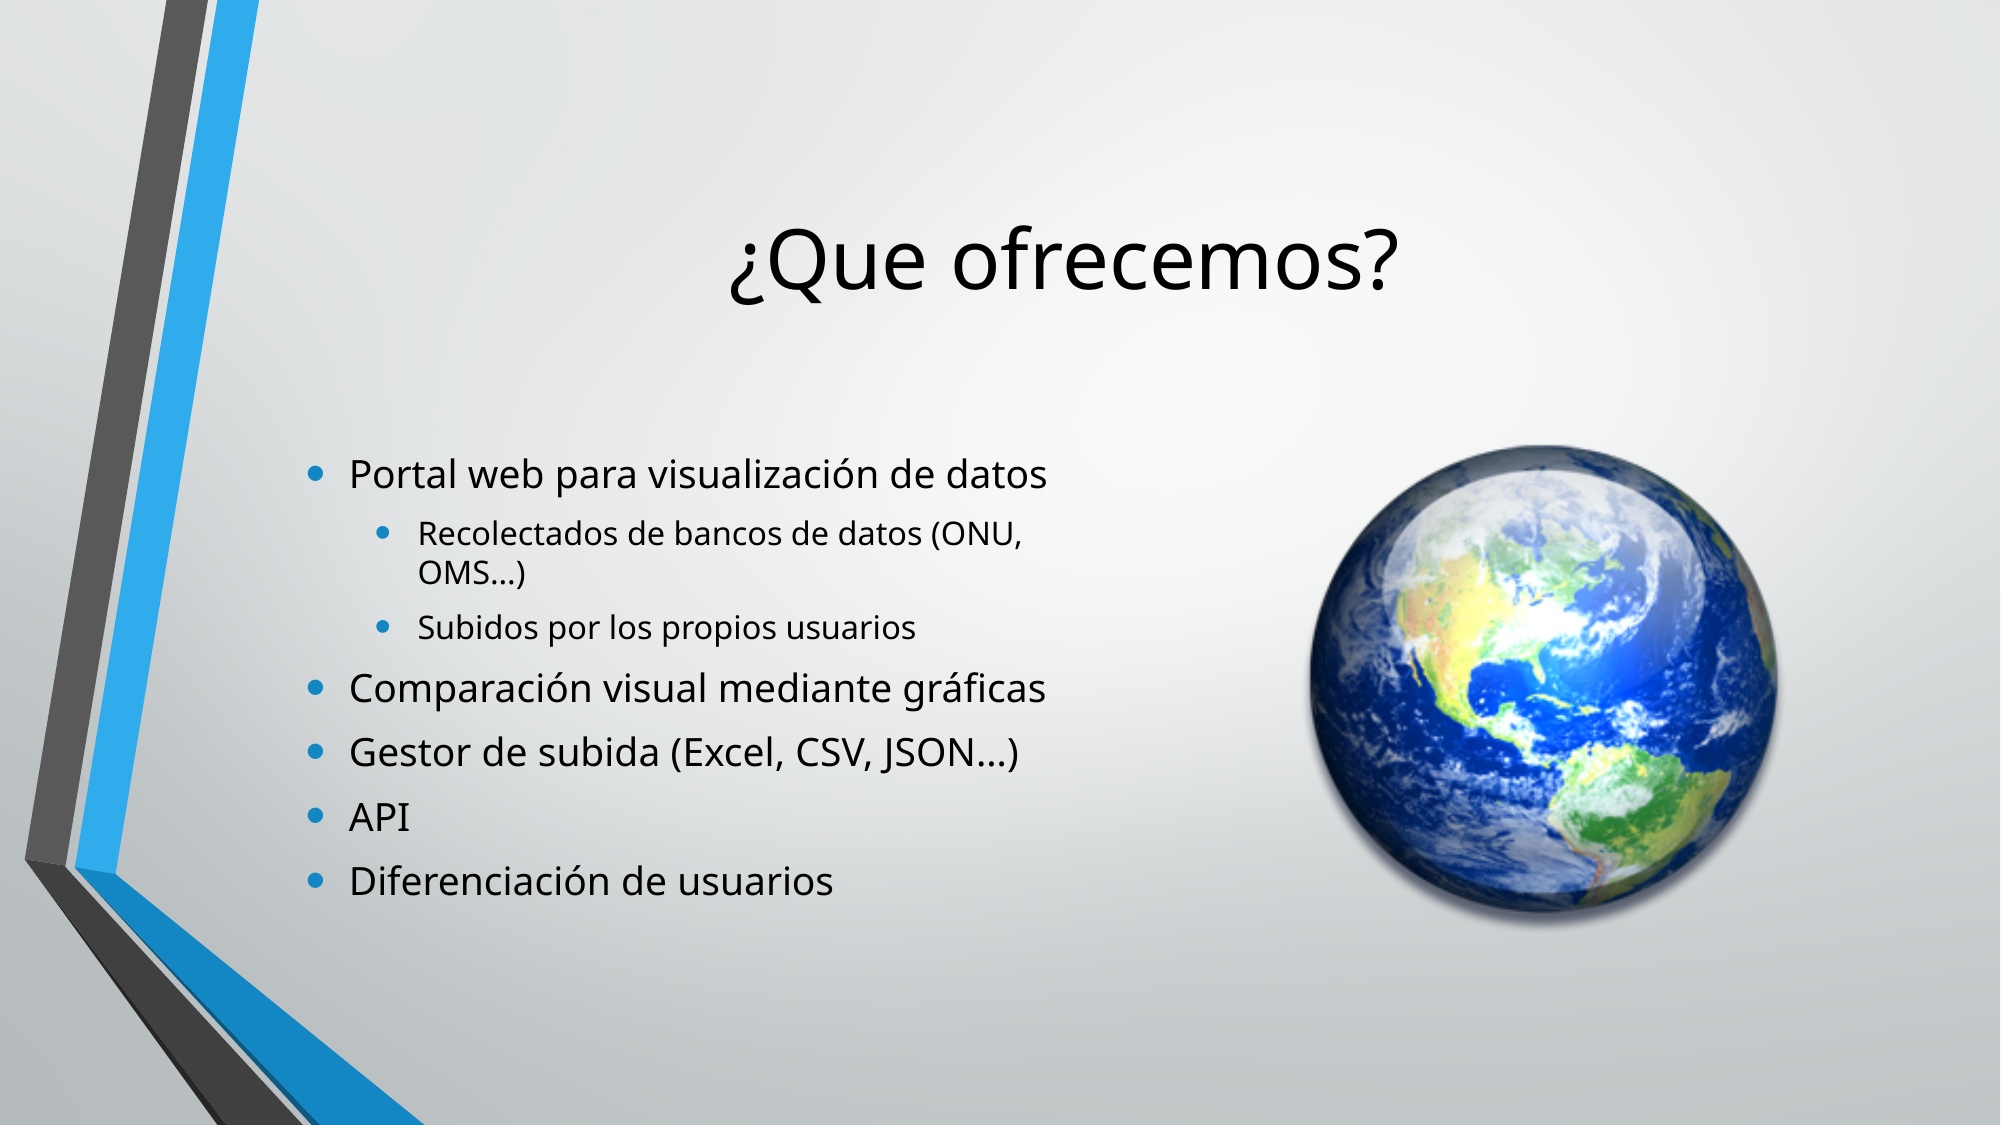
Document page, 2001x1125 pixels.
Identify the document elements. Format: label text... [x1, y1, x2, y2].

title ¿Que ofrecemos? [243, 112, 1887, 400]
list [1275, 409, 1816, 951]
list Portal web para visualización de datos Recolectados de bancos de datos (ONU, OMS…) Subidos por los propios usuarios Comparación visual mediante gráficas Gestor de subida (Excel, CSV, JSON…) API Diferenciación de usuarios [290, 442, 1094, 918]
